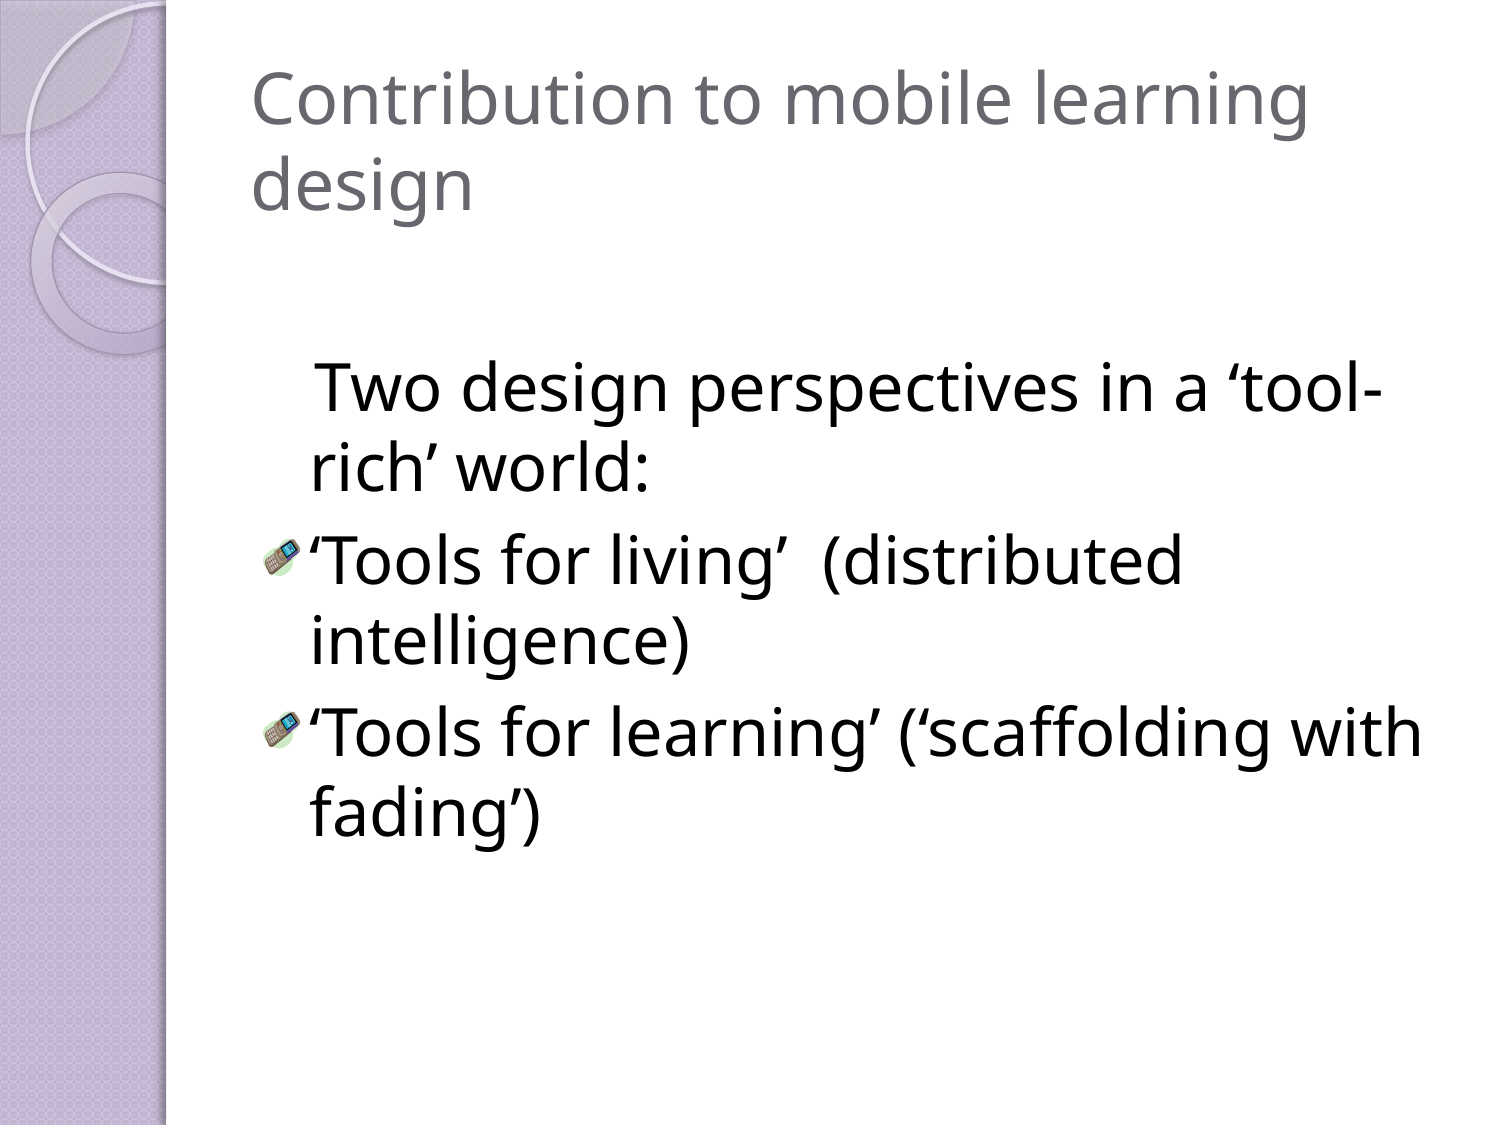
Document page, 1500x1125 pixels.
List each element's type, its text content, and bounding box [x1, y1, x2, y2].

list Two design perspectives in a ‘tool-rich’ world: ‘Tools for living’ (distributed intelligence) ‘Tools for learning’ (‘scaffolding with fading’) [234, 337, 1465, 1125]
title Contribution to mobile learning design [235, 45, 1466, 233]
